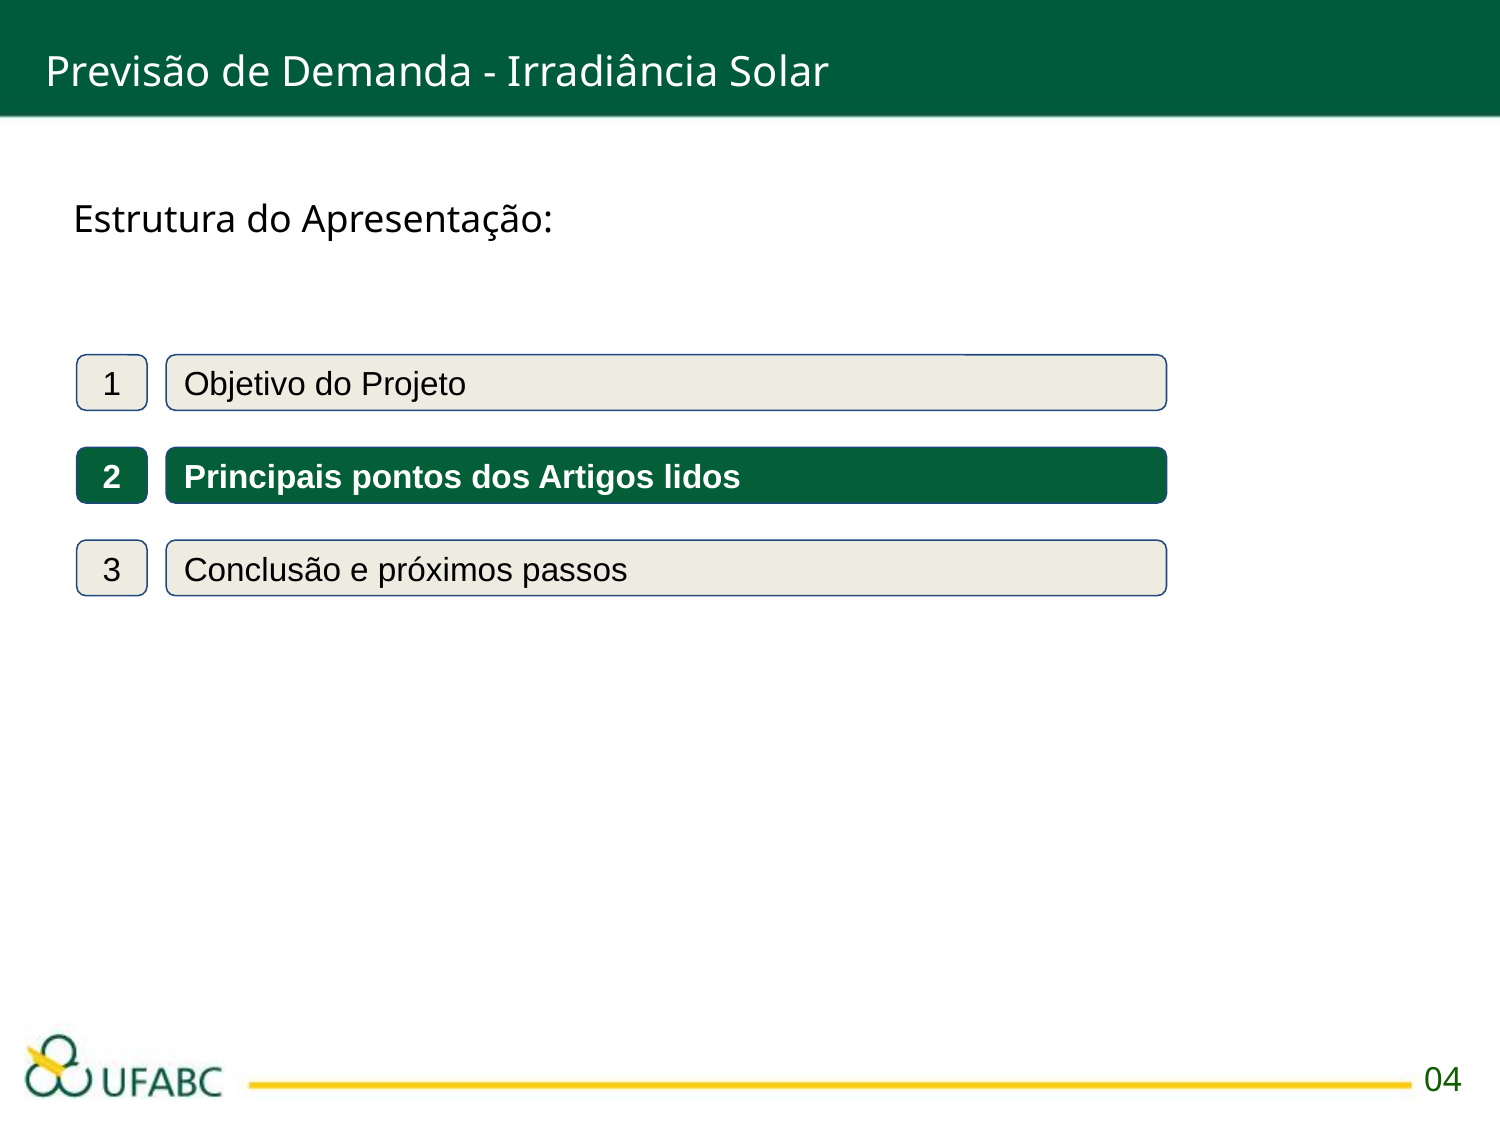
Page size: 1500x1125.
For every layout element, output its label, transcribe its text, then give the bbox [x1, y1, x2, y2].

picture [0, 0, 1500, 1125]
text_box 3 [76, 540, 148, 596]
text_box 2 [76, 447, 148, 504]
text_box Previsão de Demanda - Irradiância Solar [30, 37, 934, 103]
text_box Conclusão e próximos passos [166, 540, 1167, 596]
text_box Estrutura do Apresentação: [58, 187, 1440, 248]
text_box Objetivo do Projeto [166, 354, 1167, 411]
text_box Principais pontos dos Artigos lidos [166, 447, 1167, 504]
text_box 04 [1408, 1050, 1500, 1106]
text_box 1 [76, 354, 148, 411]
